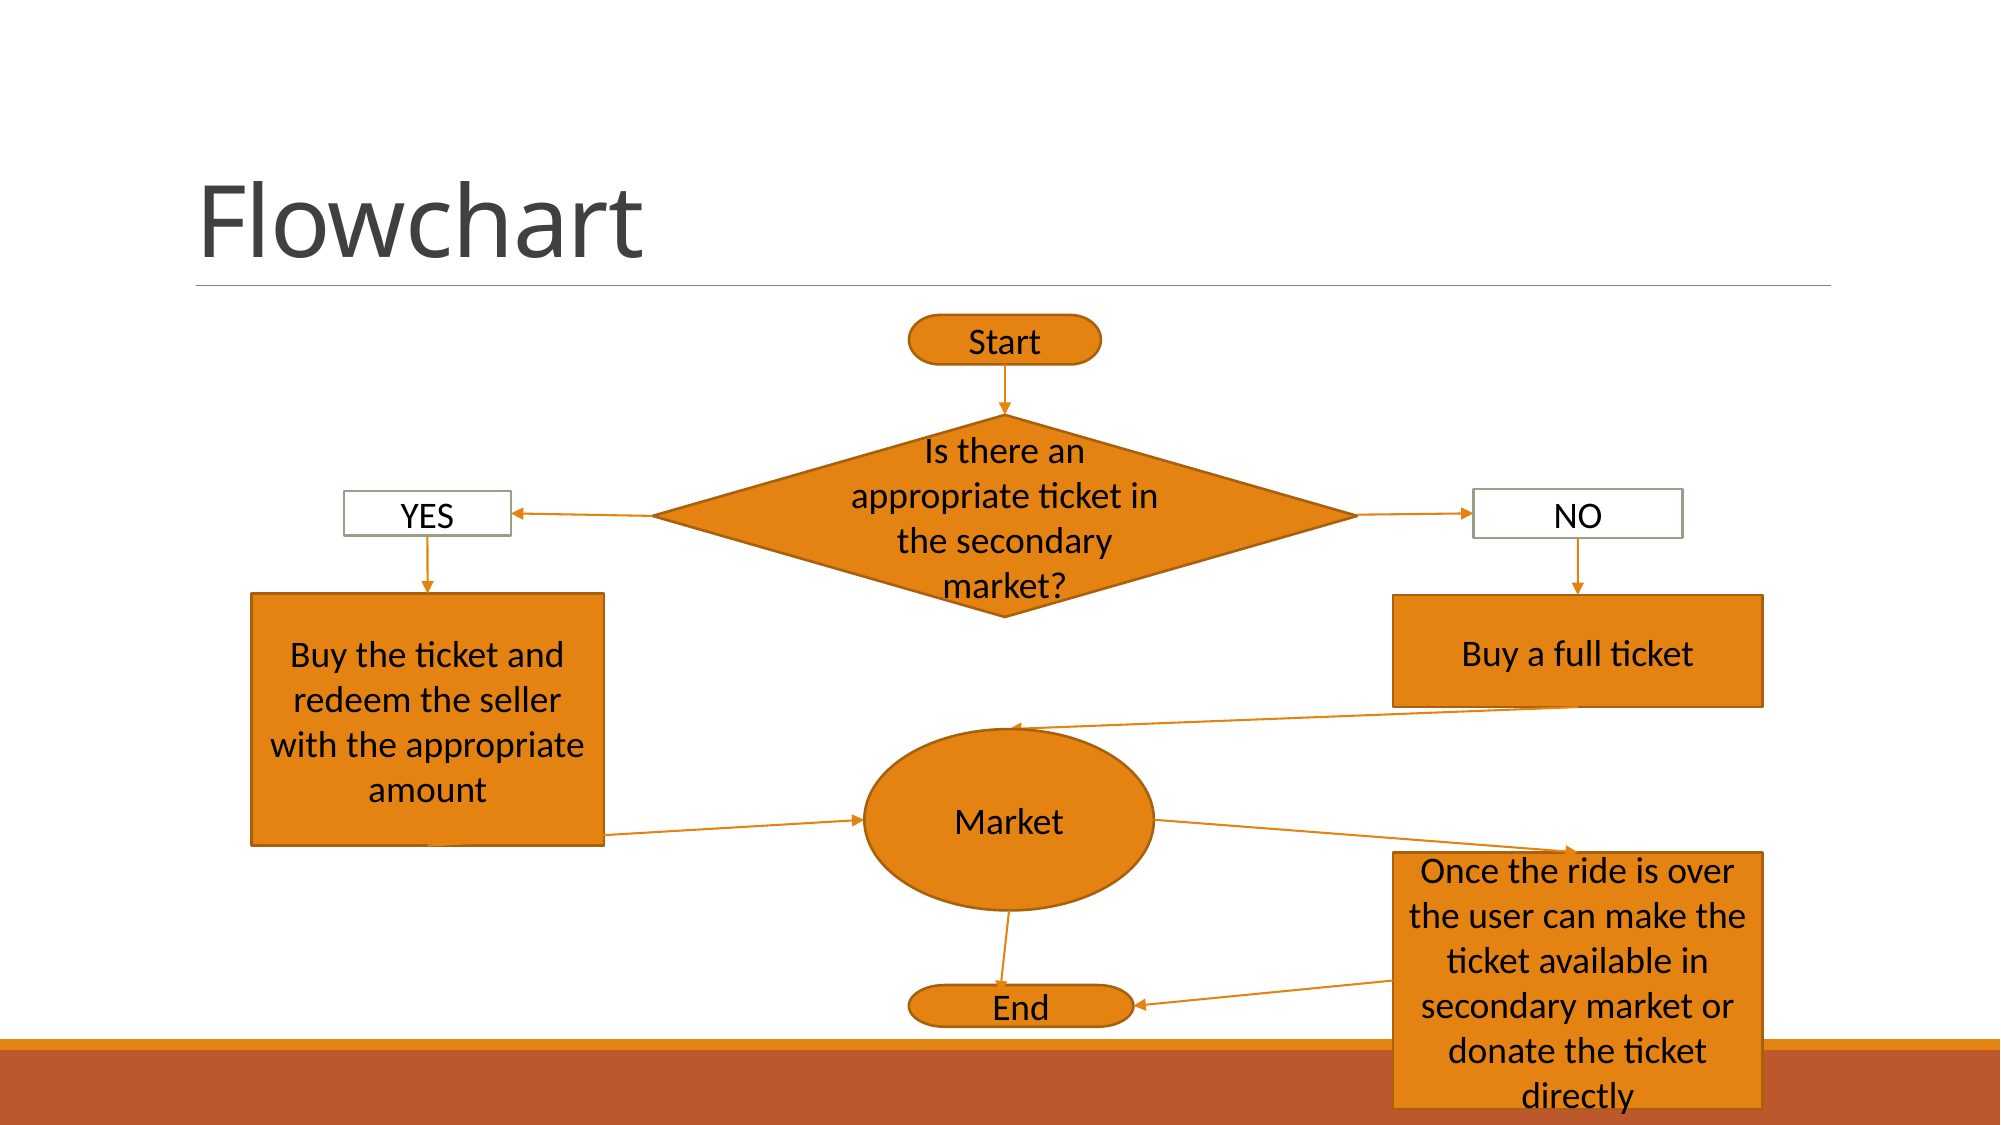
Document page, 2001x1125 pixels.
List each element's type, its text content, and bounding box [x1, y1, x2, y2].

text_box Once the ride is over the user can make the ticket available in secondary market or donate the ticket directly [1392, 851, 1764, 1110]
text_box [427, 819, 865, 847]
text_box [1132, 979, 1394, 1007]
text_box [1356, 512, 1475, 516]
text_box Buy a full ticket [1392, 594, 1764, 708]
text_box NO [1472, 488, 1684, 539]
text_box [999, 909, 1010, 994]
text_box YES [343, 490, 512, 537]
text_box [1008, 706, 1579, 730]
title Flowchart [180, 47, 1830, 285]
text_box End [907, 983, 1133, 1029]
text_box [1153, 819, 1579, 853]
text_box Market [863, 727, 1156, 912]
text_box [510, 512, 654, 517]
text_box Is there an appropriate ticket in the secondary market? [659, 414, 1356, 619]
text_box Start [907, 313, 1103, 366]
text_box Buy the ticket and redeem the seller with the appropriate amount [250, 592, 605, 847]
